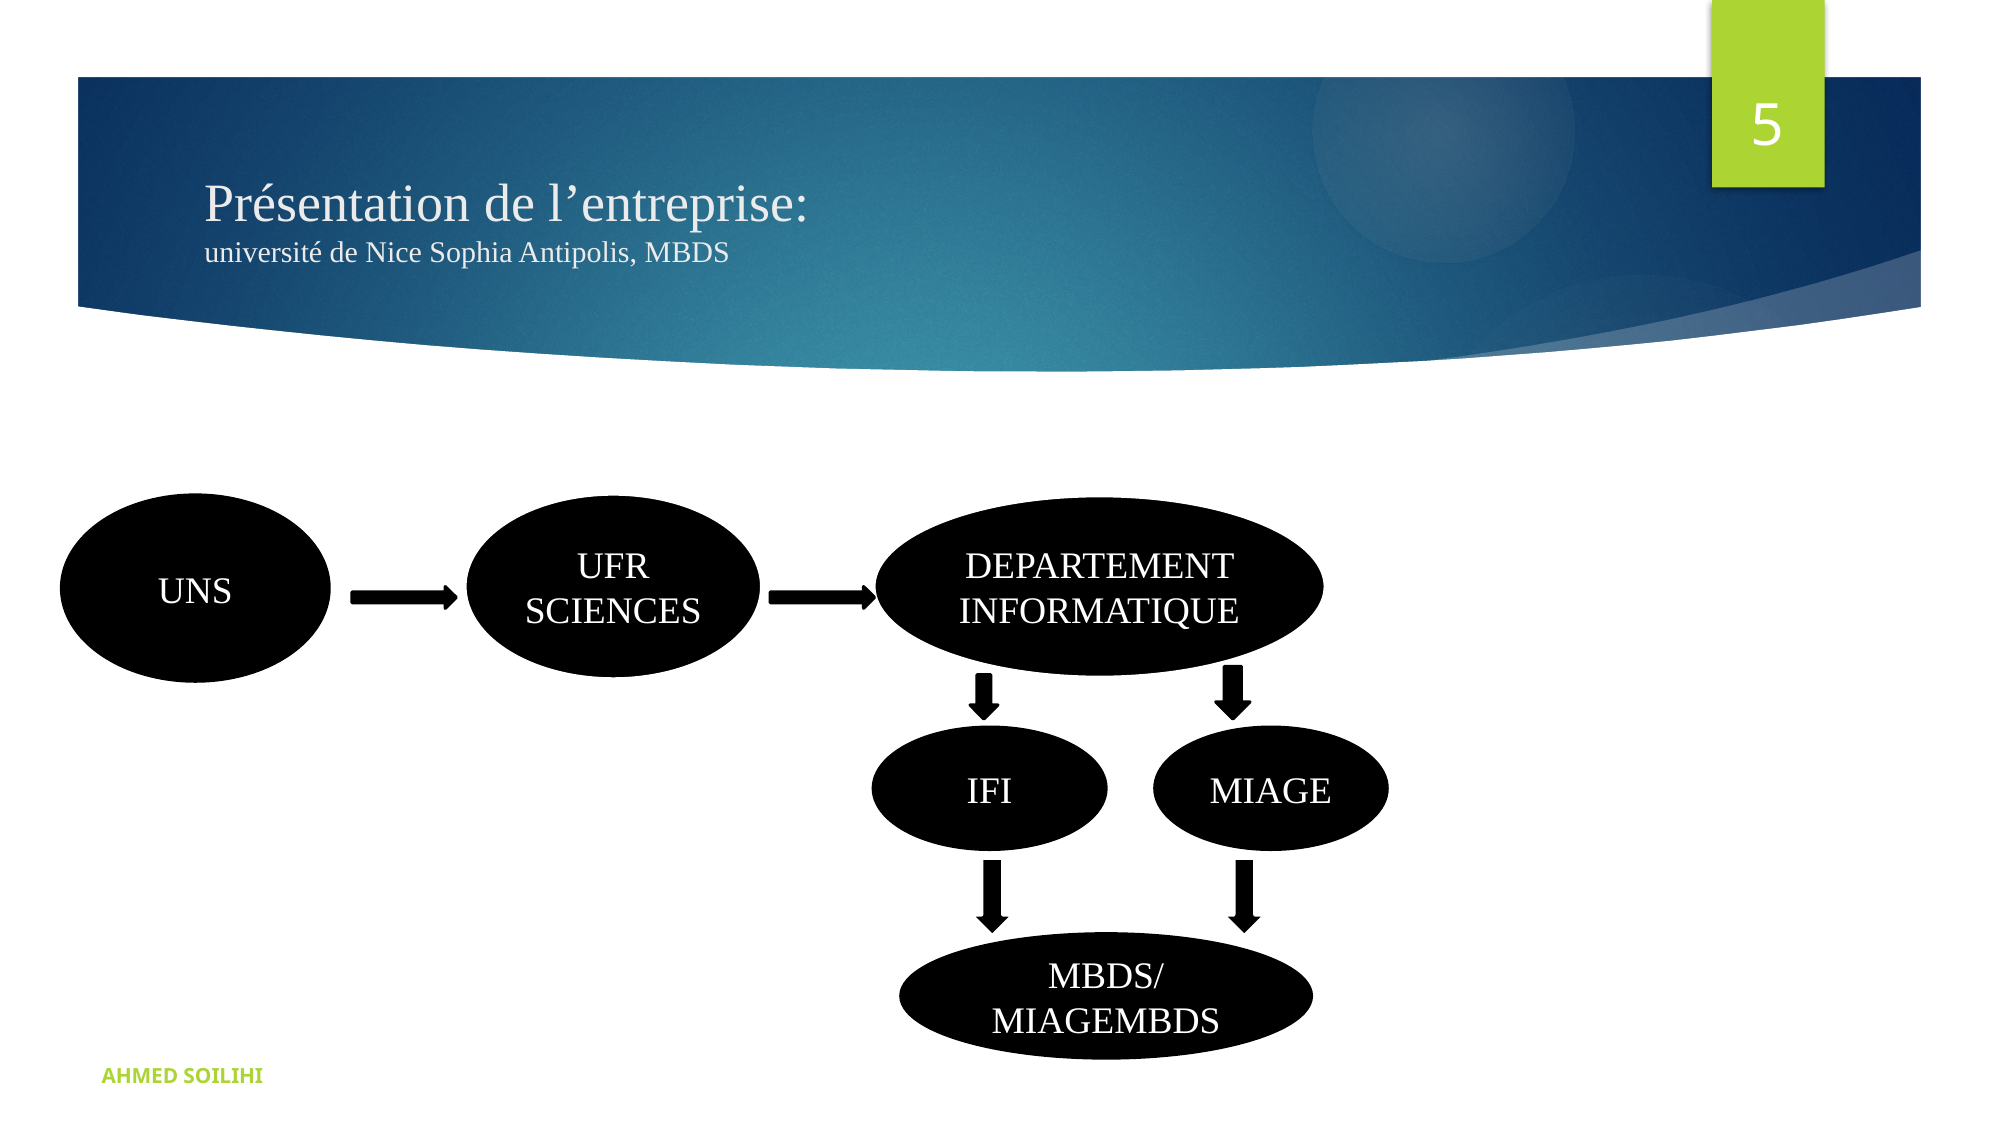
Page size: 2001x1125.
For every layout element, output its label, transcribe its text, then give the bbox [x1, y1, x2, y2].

slide_number 5 [1698, 48, 1836, 175]
text_box UNS [59, 493, 331, 683]
text_box [967, 855, 1017, 940]
text_box MIAGE [1153, 725, 1389, 852]
text_box [768, 585, 876, 610]
text_box UFR SCIENCES [461, 491, 765, 682]
text_box IFI [871, 725, 1108, 852]
text_box [1219, 855, 1269, 940]
text_box [968, 673, 1000, 721]
text_box MBDS/MIAGEMBDS [899, 932, 1314, 1060]
footer AHMED SOILIHI [86, 1048, 720, 1099]
text_box DEPARTEMENT INFORMATIQUE [870, 492, 1329, 681]
title Présentation de l’entreprise: université de Nice Sophia Antipolis, MBDS [189, 159, 1627, 276]
text_box [350, 585, 458, 610]
text_box [1214, 664, 1252, 721]
